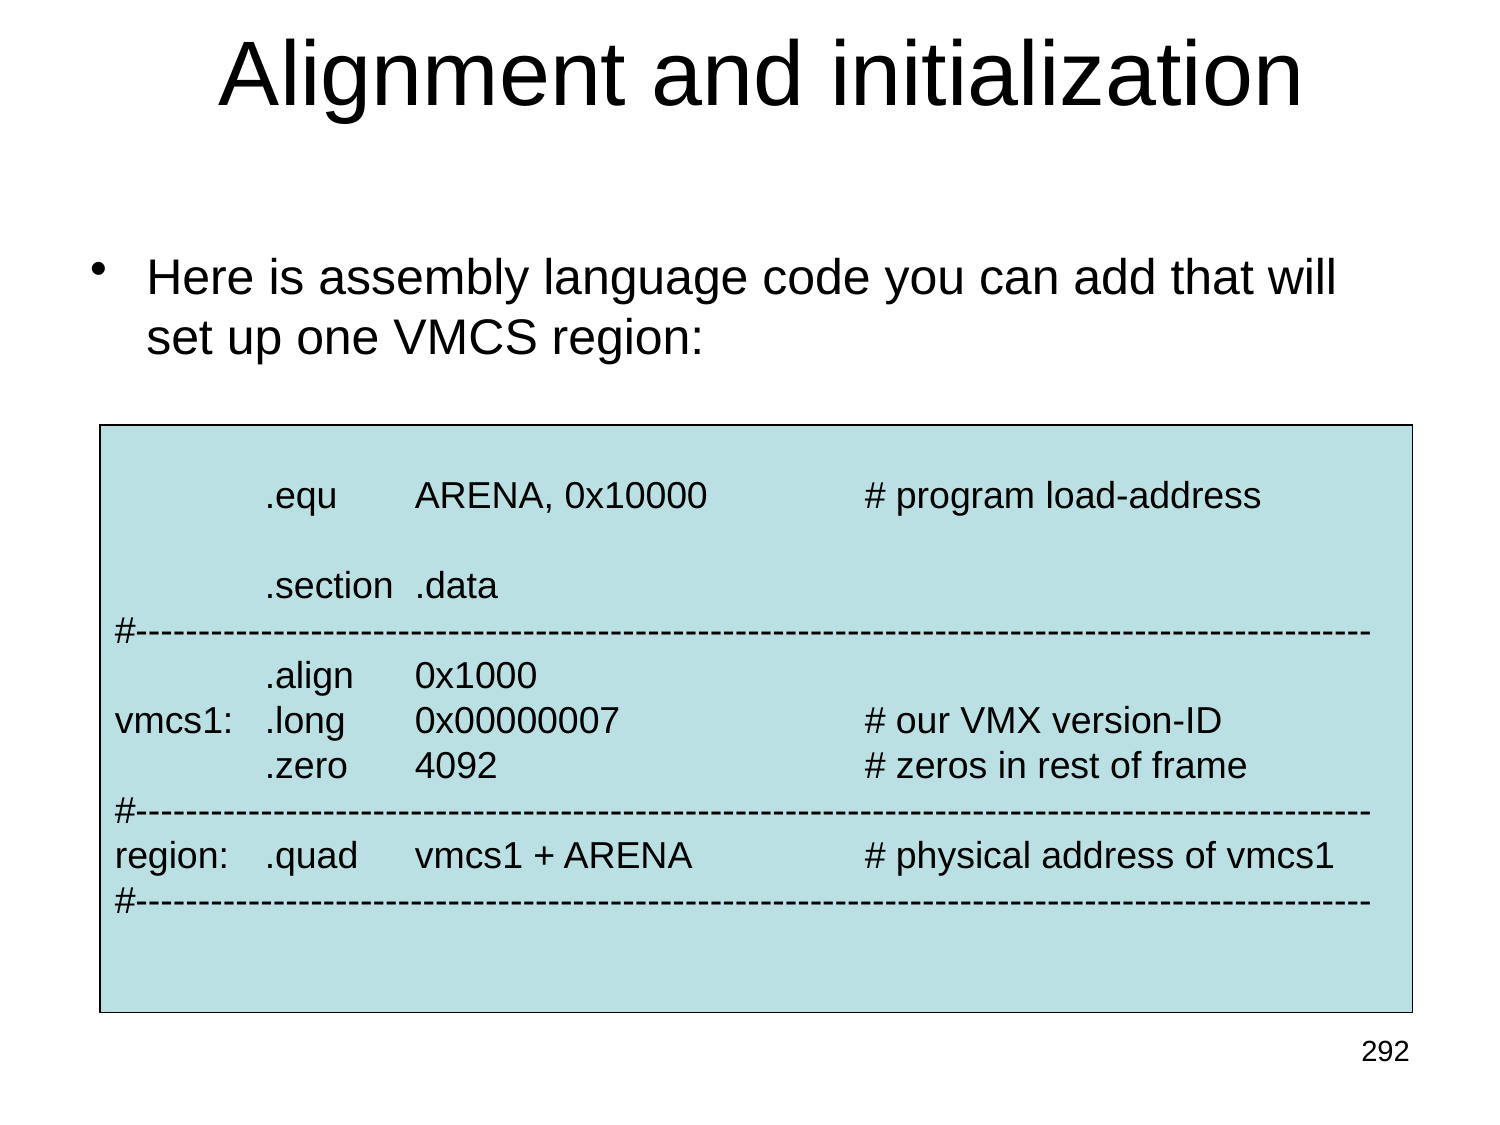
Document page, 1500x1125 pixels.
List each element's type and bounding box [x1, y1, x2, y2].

text_box [99, 424, 1413, 1013]
slide_number [1074, 1024, 1426, 1103]
title [87, 0, 1438, 163]
list [74, 237, 1426, 981]
